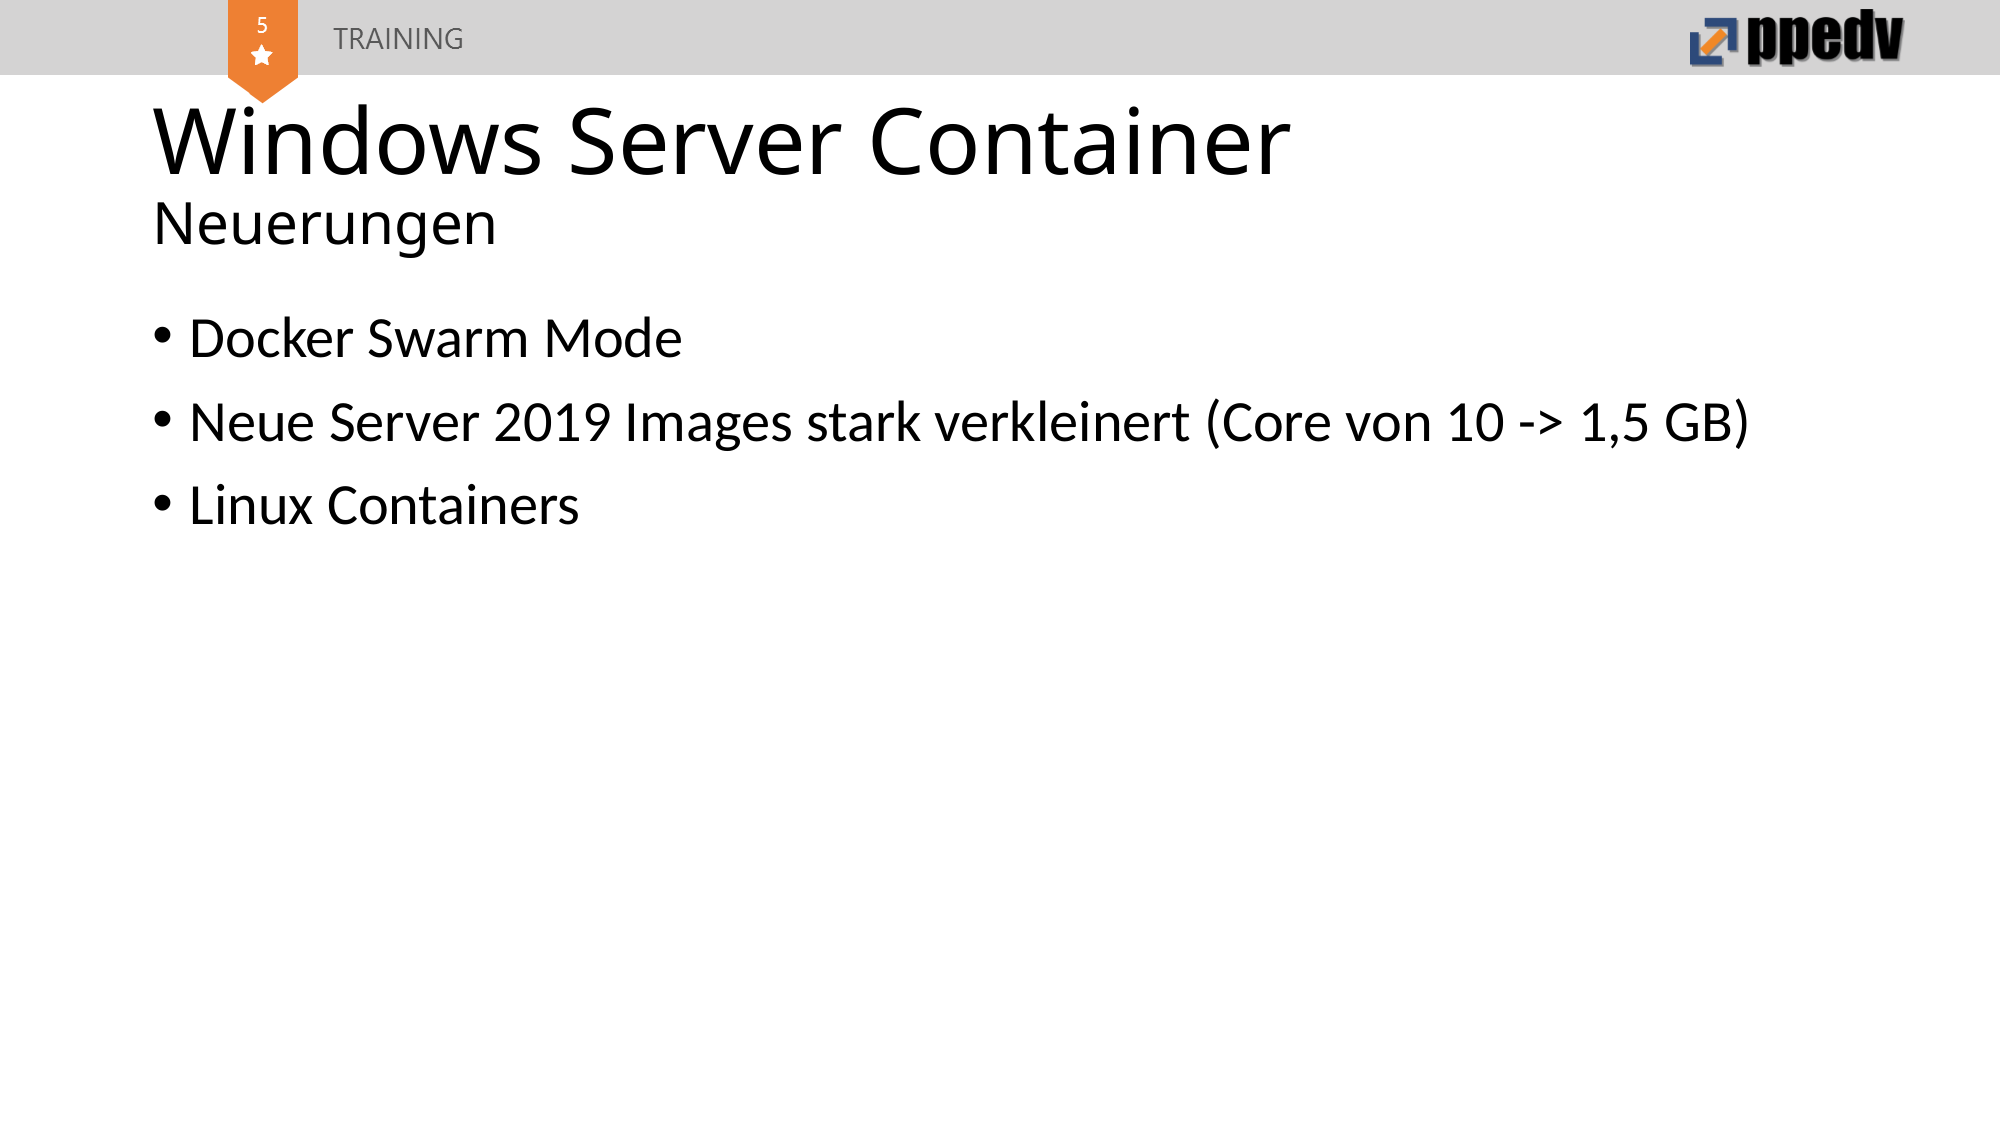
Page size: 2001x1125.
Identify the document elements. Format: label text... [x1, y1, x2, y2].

list Docker Swarm Mode Neue Server 2019 Images stark verkleinert (Core von 10 -> 1,5 GB) Linux Containers [137, 299, 1863, 1014]
picture [0, 0, 2000, 104]
title Windows Server Container Neuerungen [137, 75, 1863, 278]
